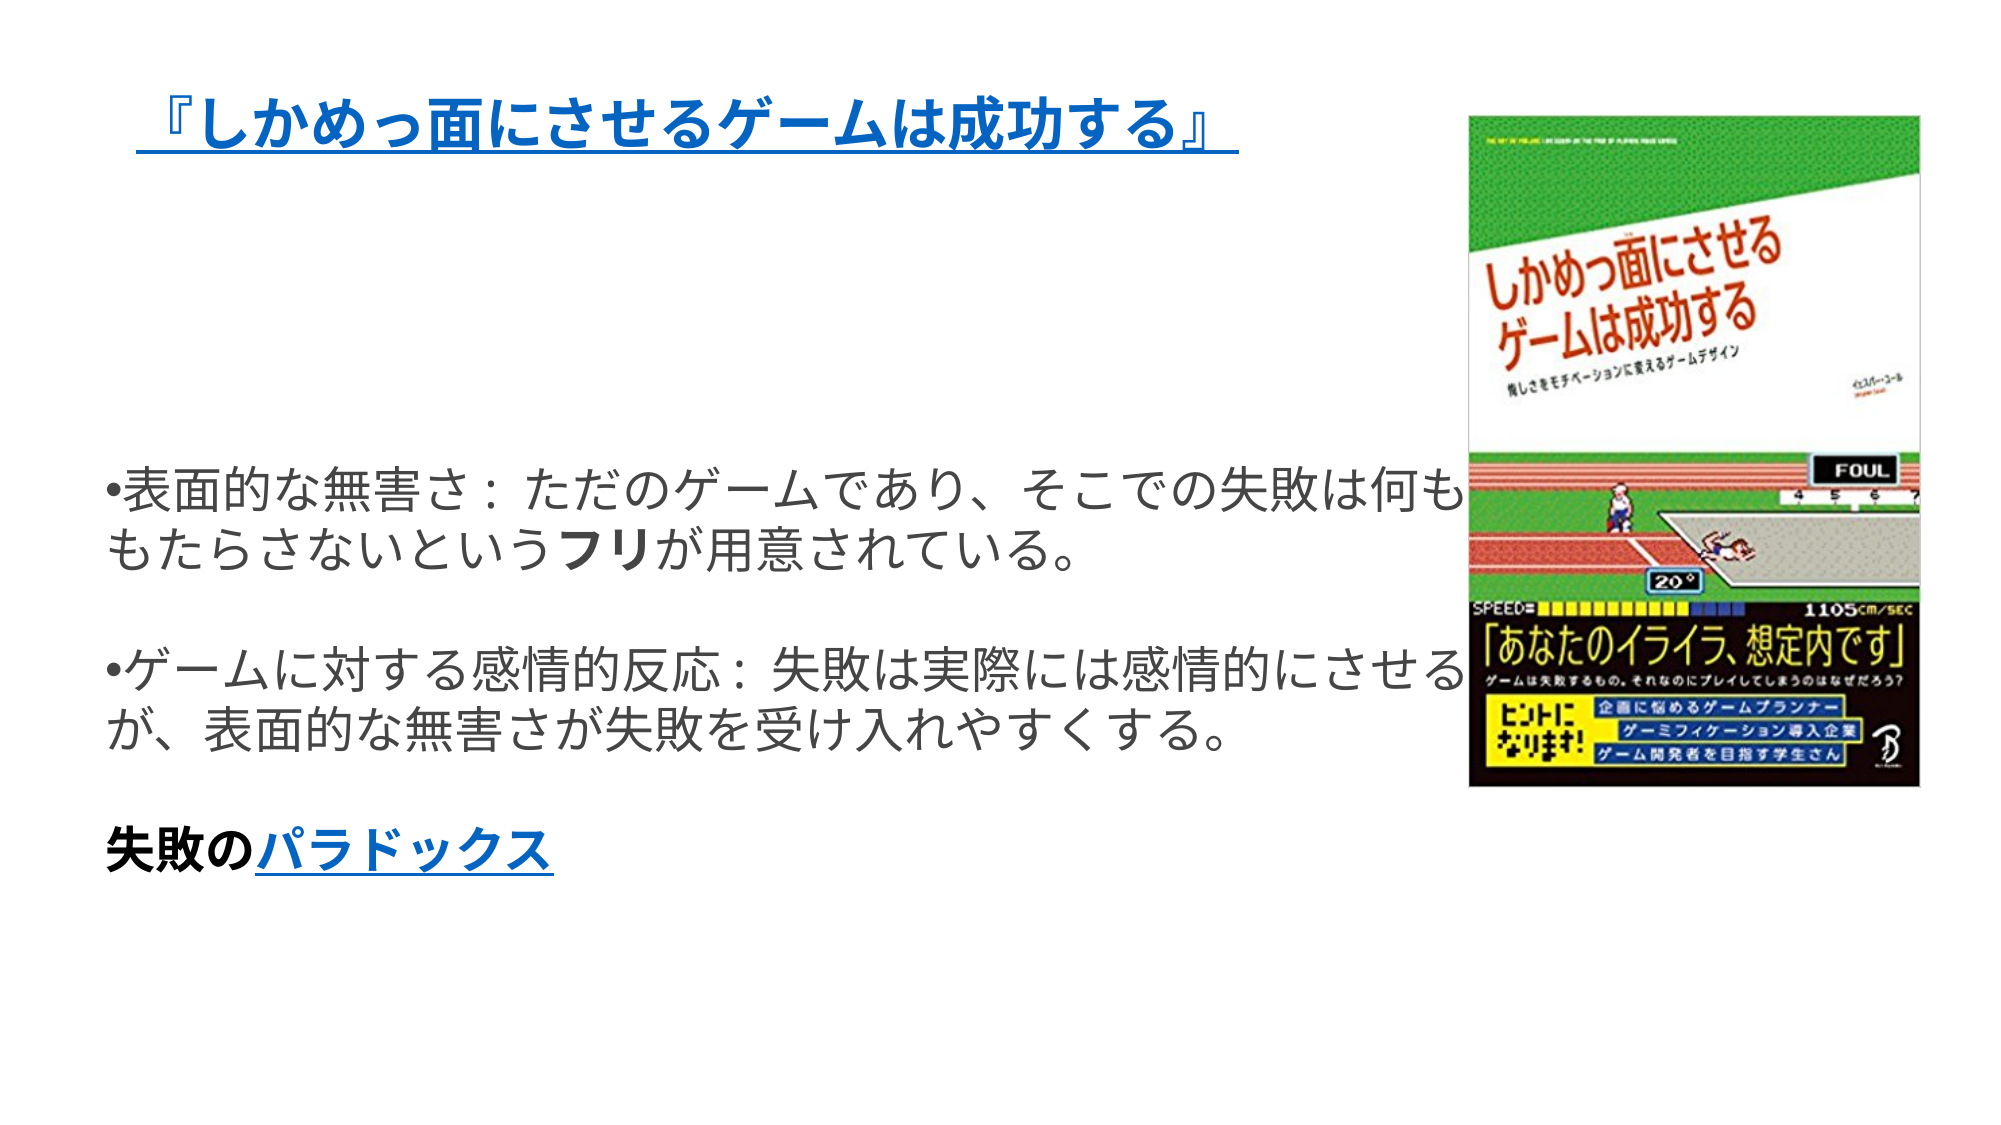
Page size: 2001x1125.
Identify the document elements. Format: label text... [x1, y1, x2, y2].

text_box 『しかめっ面にさせるゲームは成功する』 [120, 80, 1325, 250]
text_box 表面的な無害さ: ただのゲームであり、そこでの失敗は何ももたらさないというフリが用意されている。 ゲームに対する感情的反応: 失敗は実際には感情的にさせるが、表面的な無害さが失敗を受け入れやすくする。 失敗のパラドックス [90, 451, 1497, 959]
picture [1468, 115, 1921, 788]
